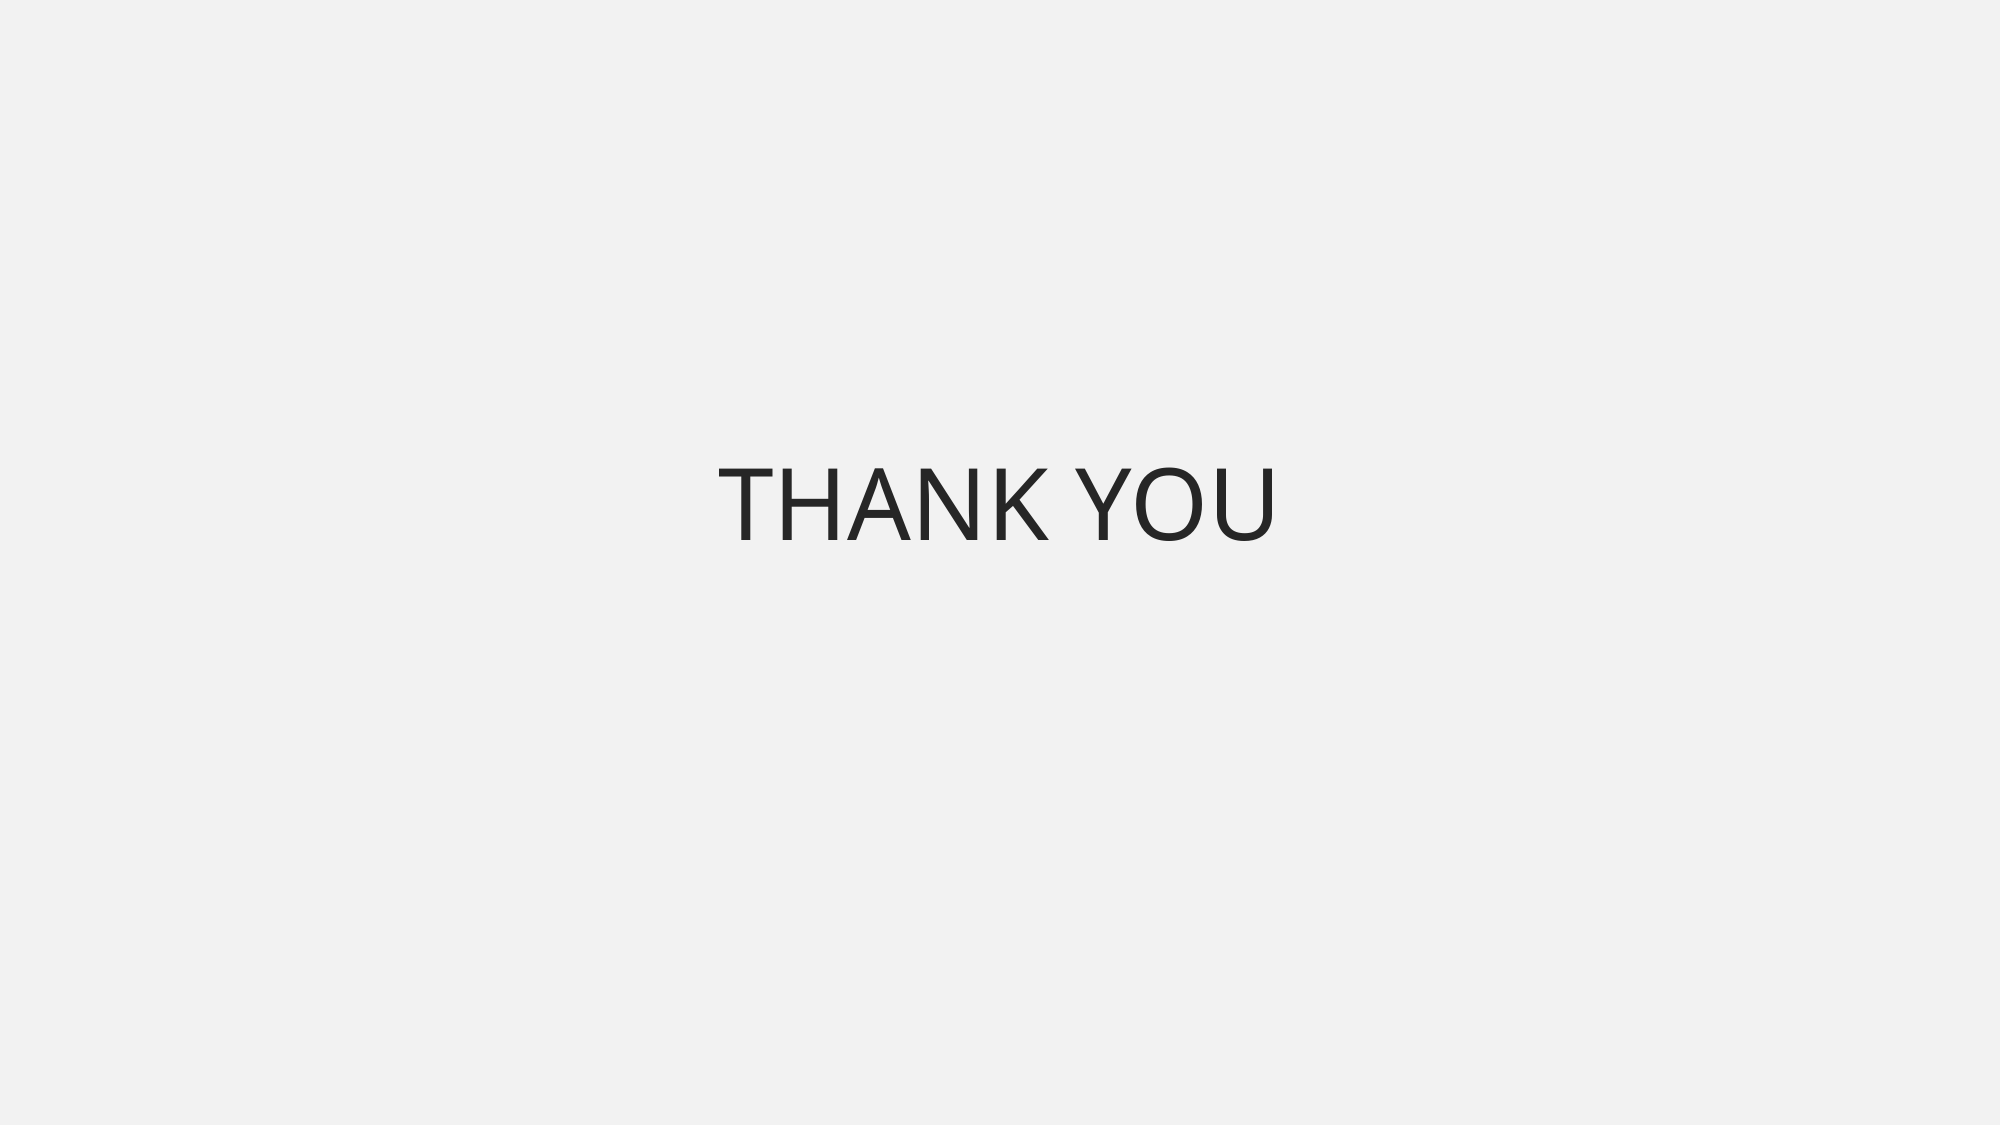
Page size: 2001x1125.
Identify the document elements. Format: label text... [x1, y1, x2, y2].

list THANK YOU [366, 432, 1634, 942]
